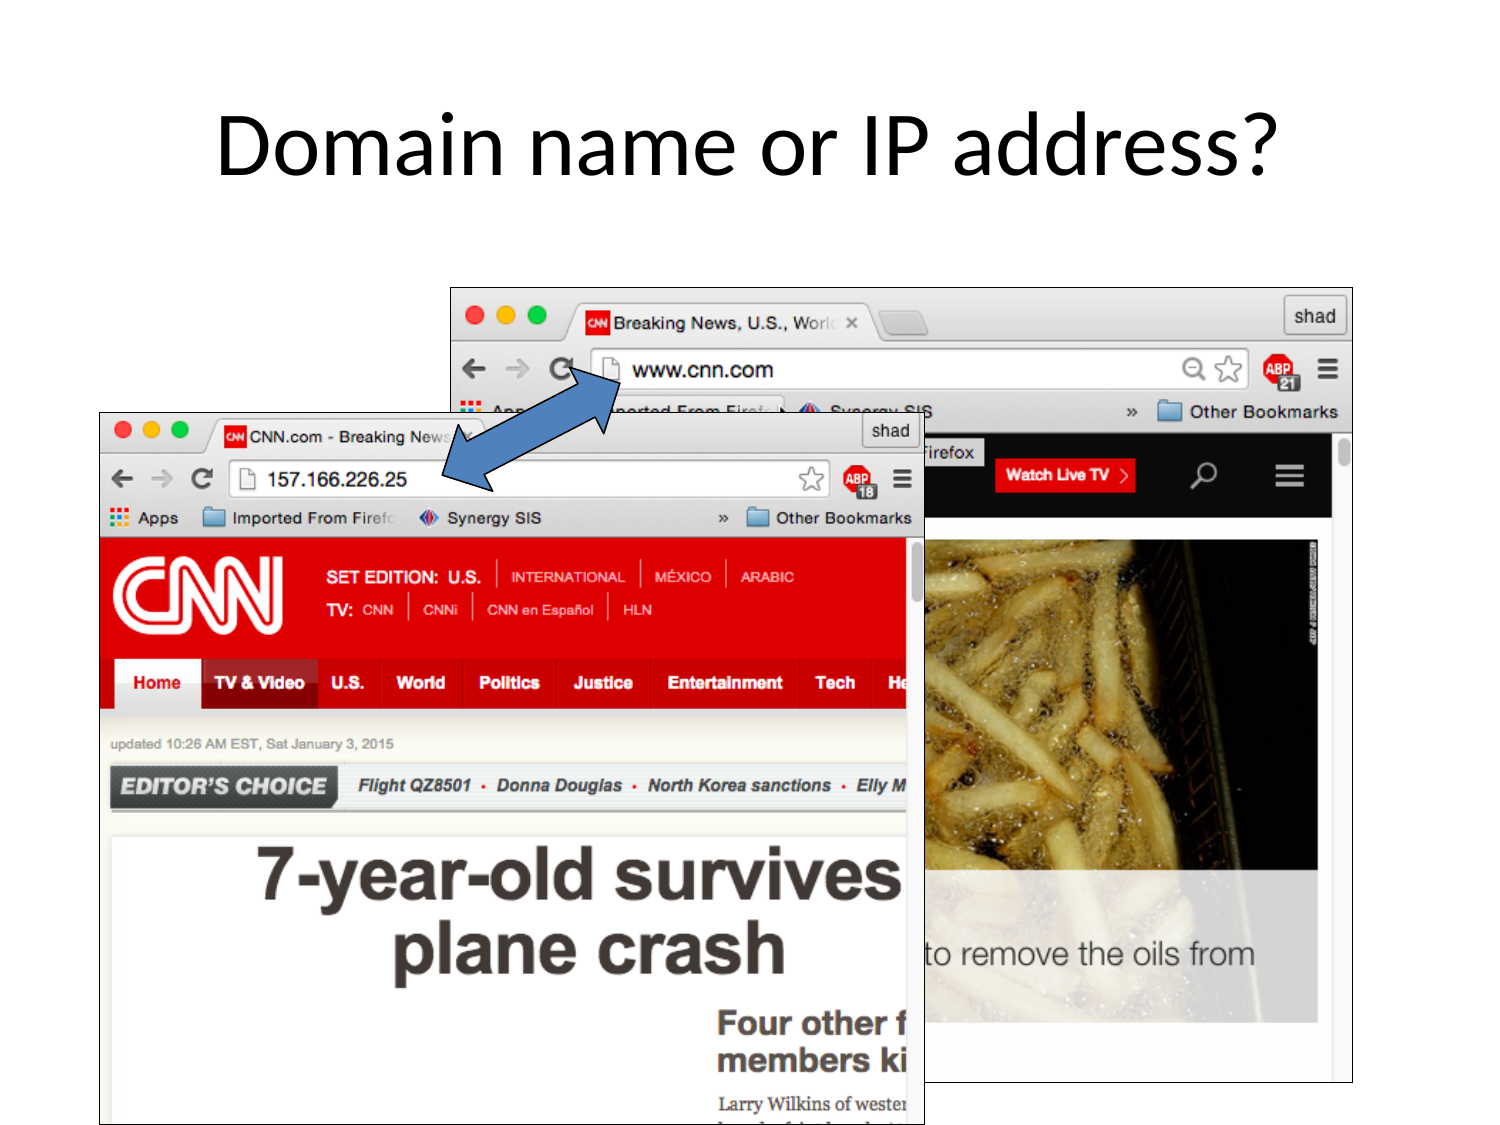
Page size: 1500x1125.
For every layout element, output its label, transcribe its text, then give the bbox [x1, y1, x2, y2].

picture [449, 287, 1353, 1084]
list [99, 412, 926, 1125]
title Domain name or IP address? [75, 45, 1425, 233]
